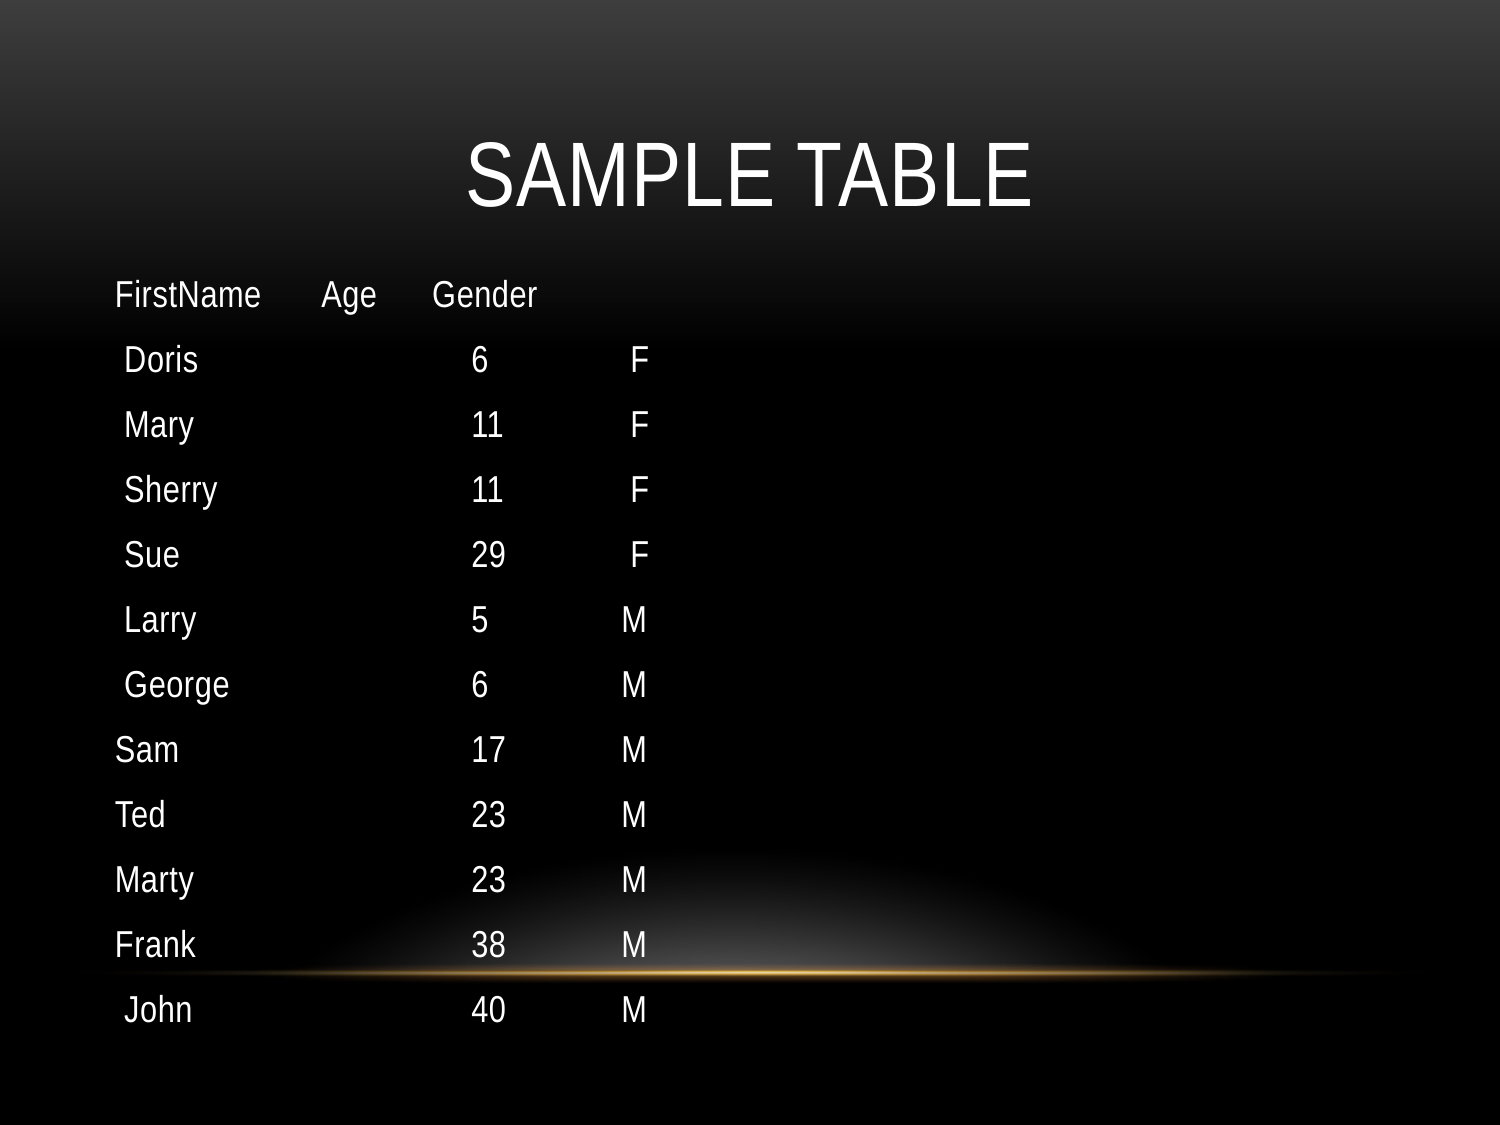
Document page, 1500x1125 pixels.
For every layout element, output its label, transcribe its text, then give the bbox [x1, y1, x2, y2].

list FirstName Age Gender Doris 6 F Mary 11 F Sherry 11 F Sue 29 F Larry 5 M George 6 M Sam 17 M Ted 23 M Marty 23 M Frank 38 M John 40 M [99, 262, 1400, 1067]
picture [0, 0, 1500, 1125]
title SAMPLE TABLE [99, 45, 1400, 233]
